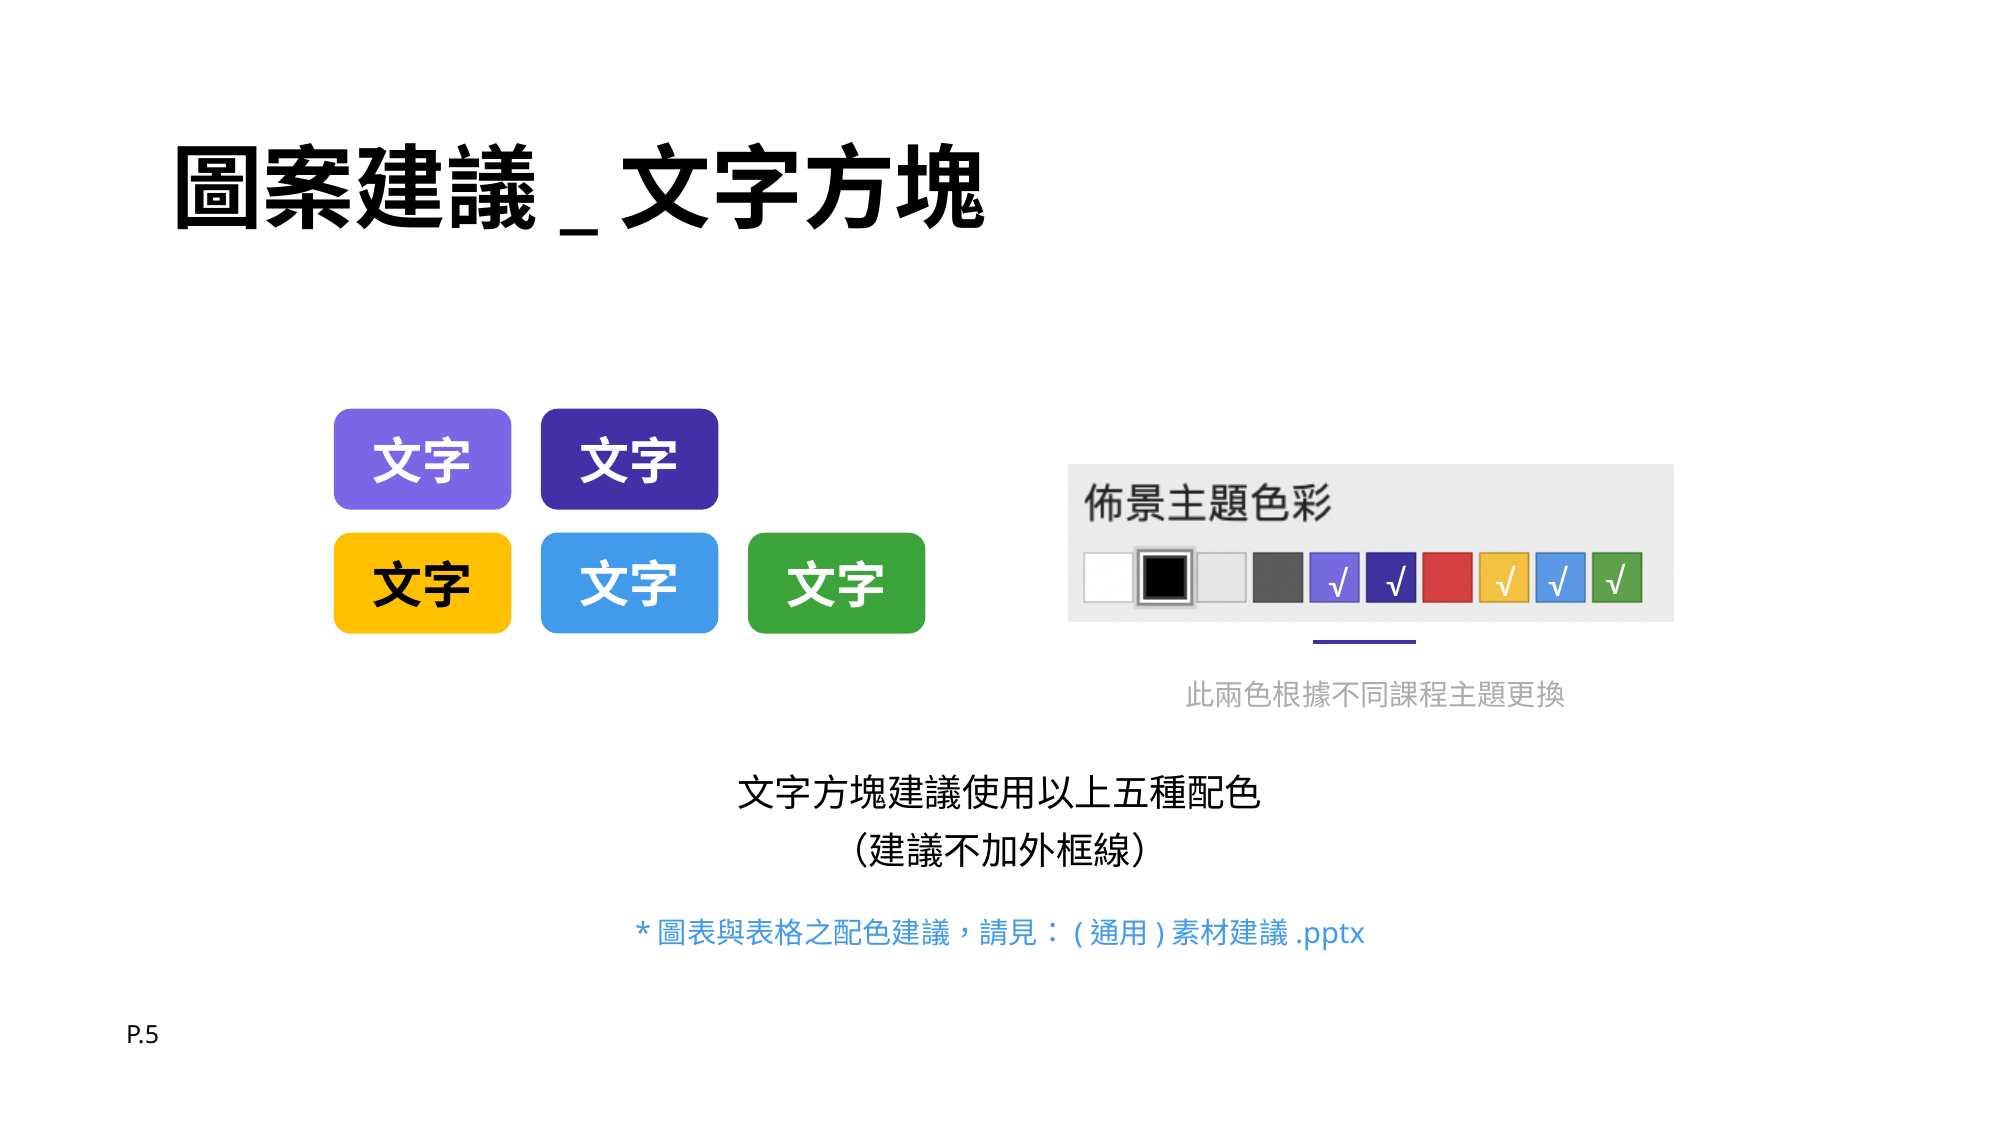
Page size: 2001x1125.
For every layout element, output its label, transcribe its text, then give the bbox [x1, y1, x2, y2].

text_box 文字 [332, 407, 513, 511]
text_box 文字 [332, 531, 513, 635]
slide_number P.5 [111, 1016, 204, 1055]
text_box 此兩色根據不同課程主題更換 [1111, 657, 1640, 719]
text_box 圖案建議_文字方塊 [156, 135, 1592, 230]
text_box 文字 [539, 407, 720, 511]
text_box 文字方塊建議使用以上五種配色 （建議不加外框線） [649, 747, 1351, 880]
text_box 文字 [746, 531, 927, 635]
text_box 文字 [539, 531, 720, 635]
text_box *圖表與表格之配色建議，請見：(通用)素材建議.pptx [541, 896, 1459, 957]
picture [1068, 464, 1674, 622]
